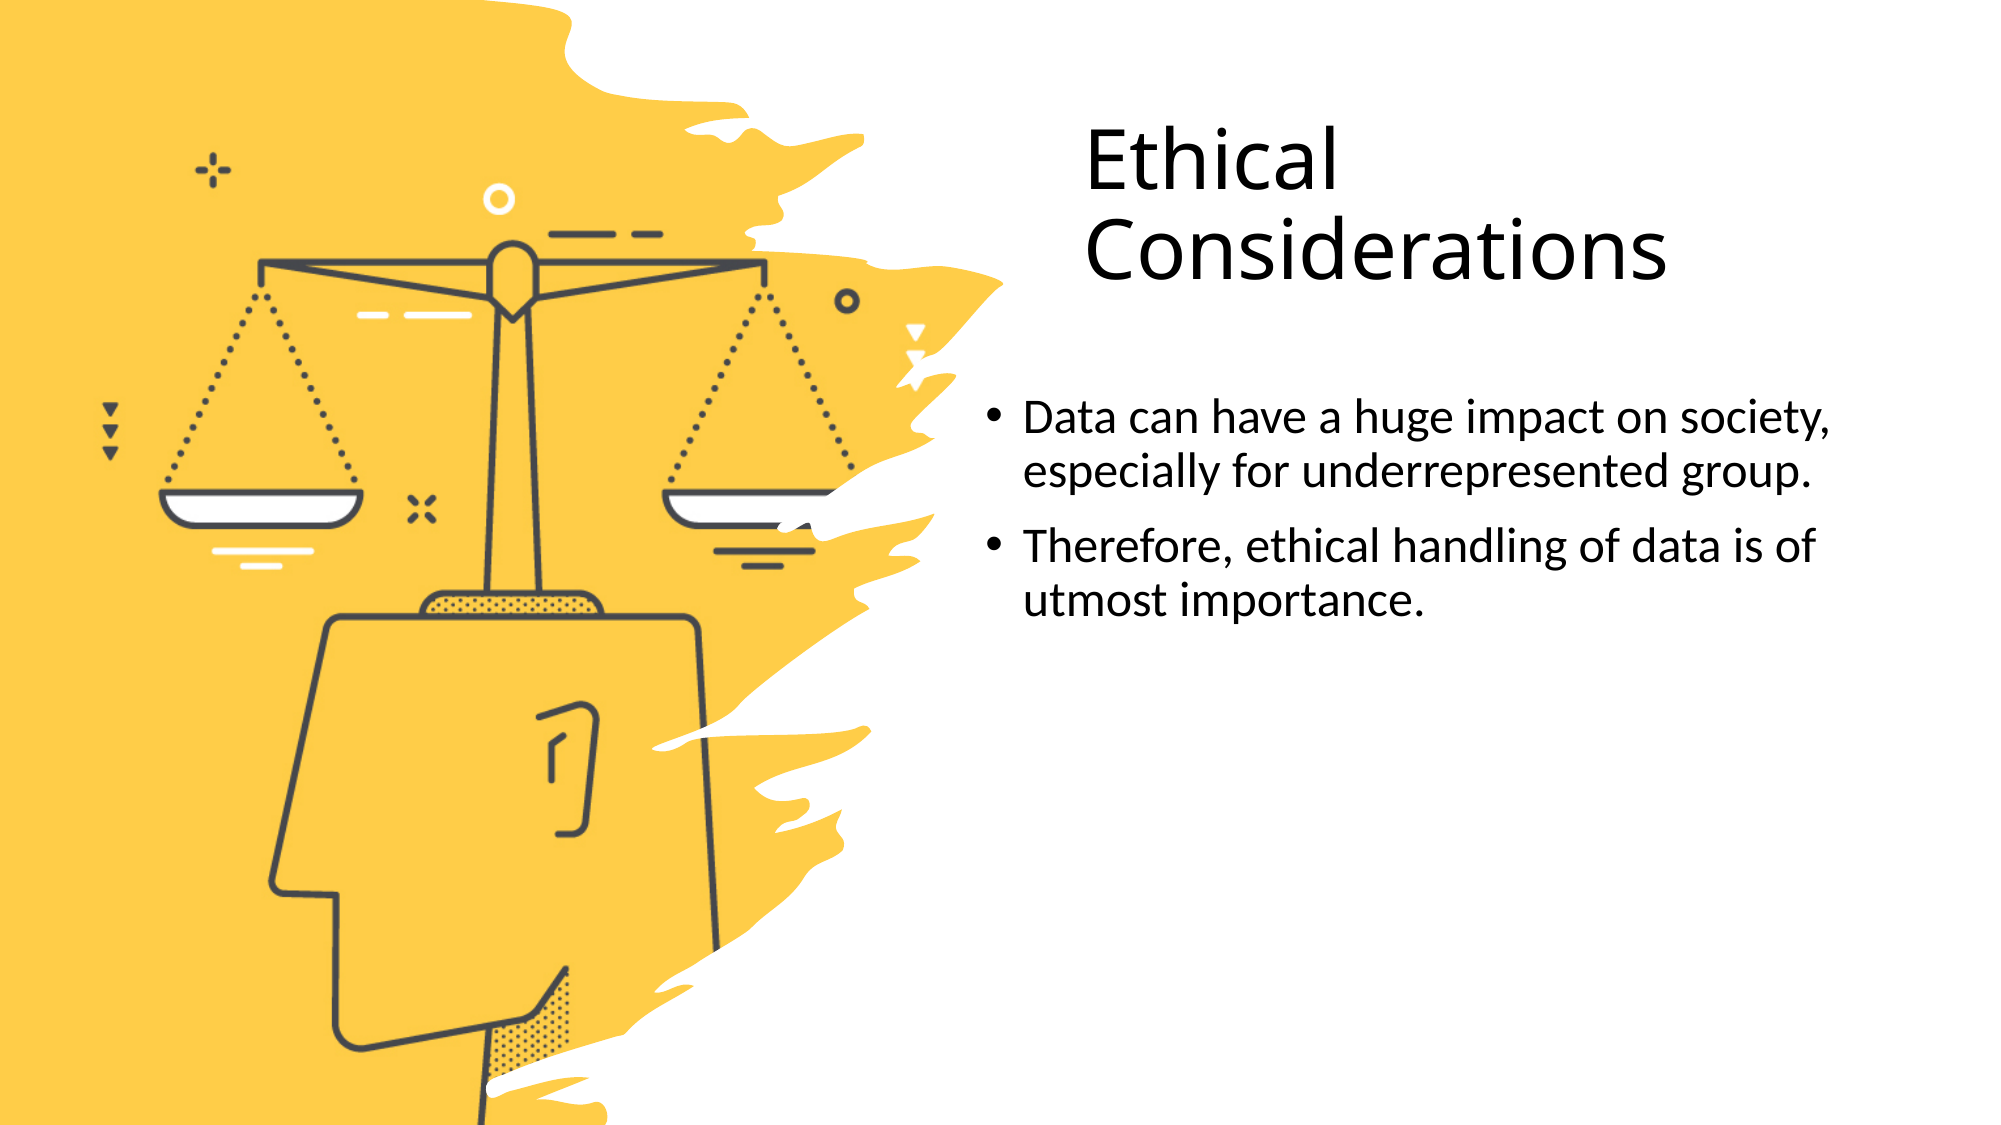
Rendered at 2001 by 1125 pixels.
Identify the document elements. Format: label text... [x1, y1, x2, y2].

list Data can have a huge impact on society, especially for underrepresented group. Therefore, ethical handling of data is of utmost importance. [1004, 382, 1863, 1014]
text_box [1004, 0, 2000, 1125]
picture [0, 0, 1004, 1125]
title Ethical Considerations [1068, 59, 1863, 357]
